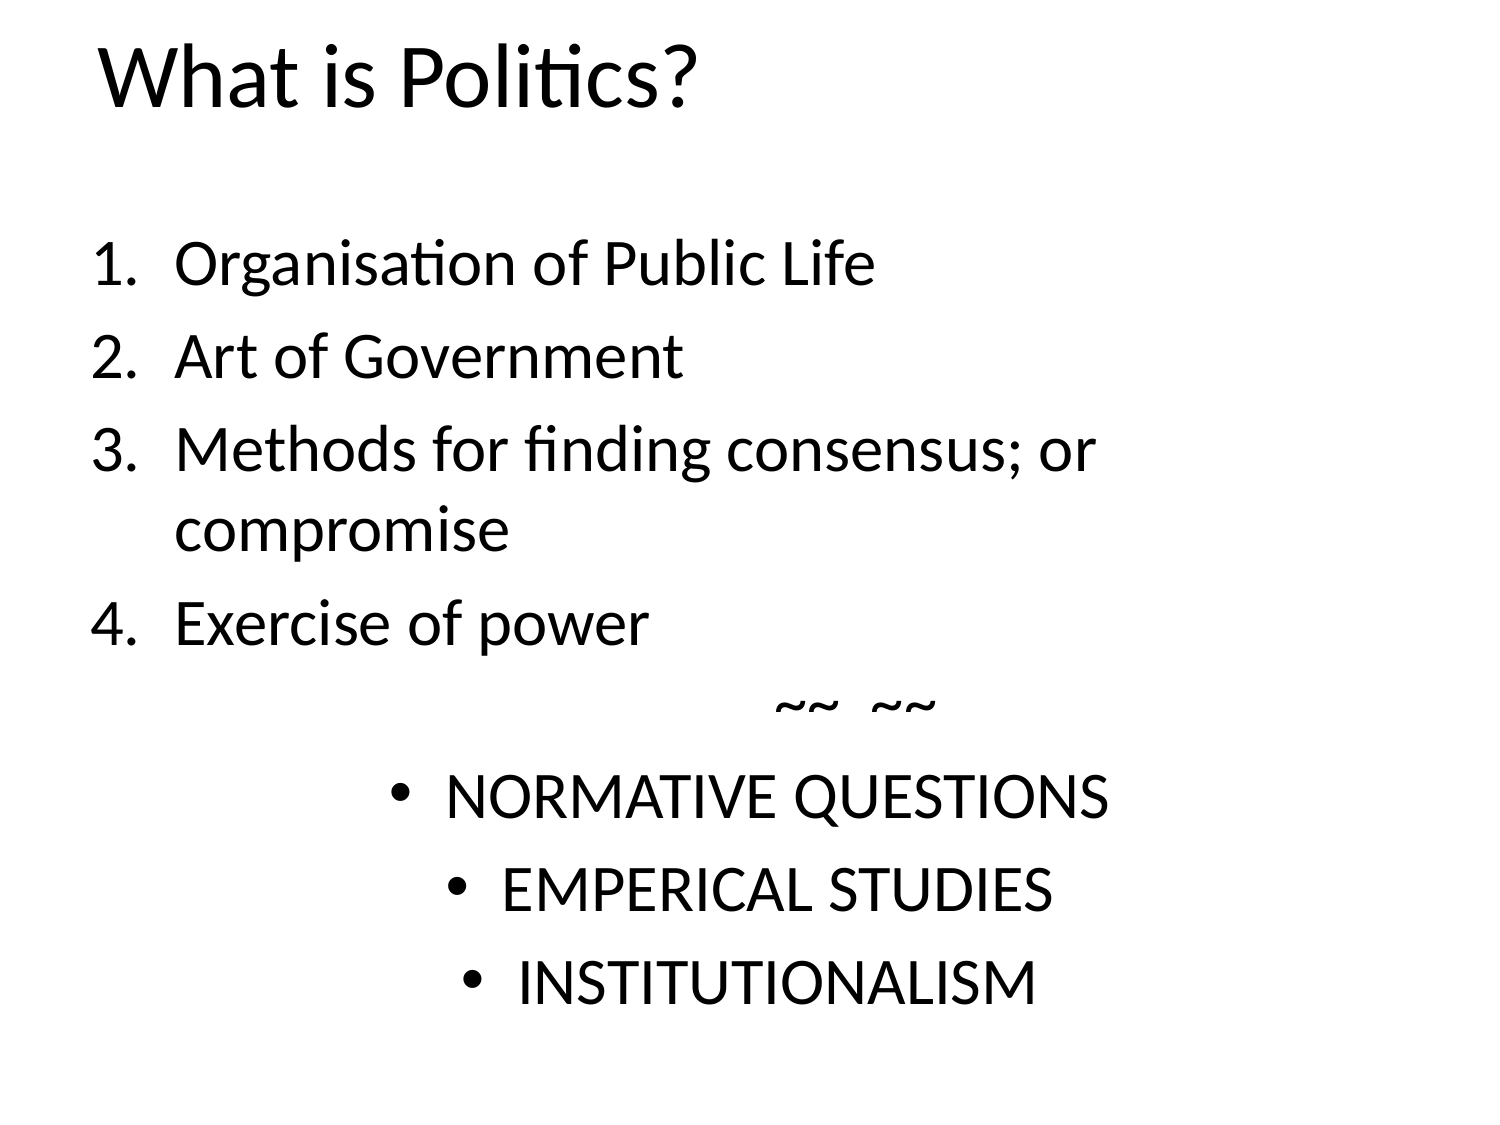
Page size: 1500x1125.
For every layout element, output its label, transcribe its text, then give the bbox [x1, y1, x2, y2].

title What is Politics? [82, 0, 1432, 143]
list Organisation of Public Life Art of Government Methods for finding consensus; or compromise Exercise of power ~~ ~~ Normative Questions Emperical Studies Institutionalism [75, 210, 1425, 1043]
